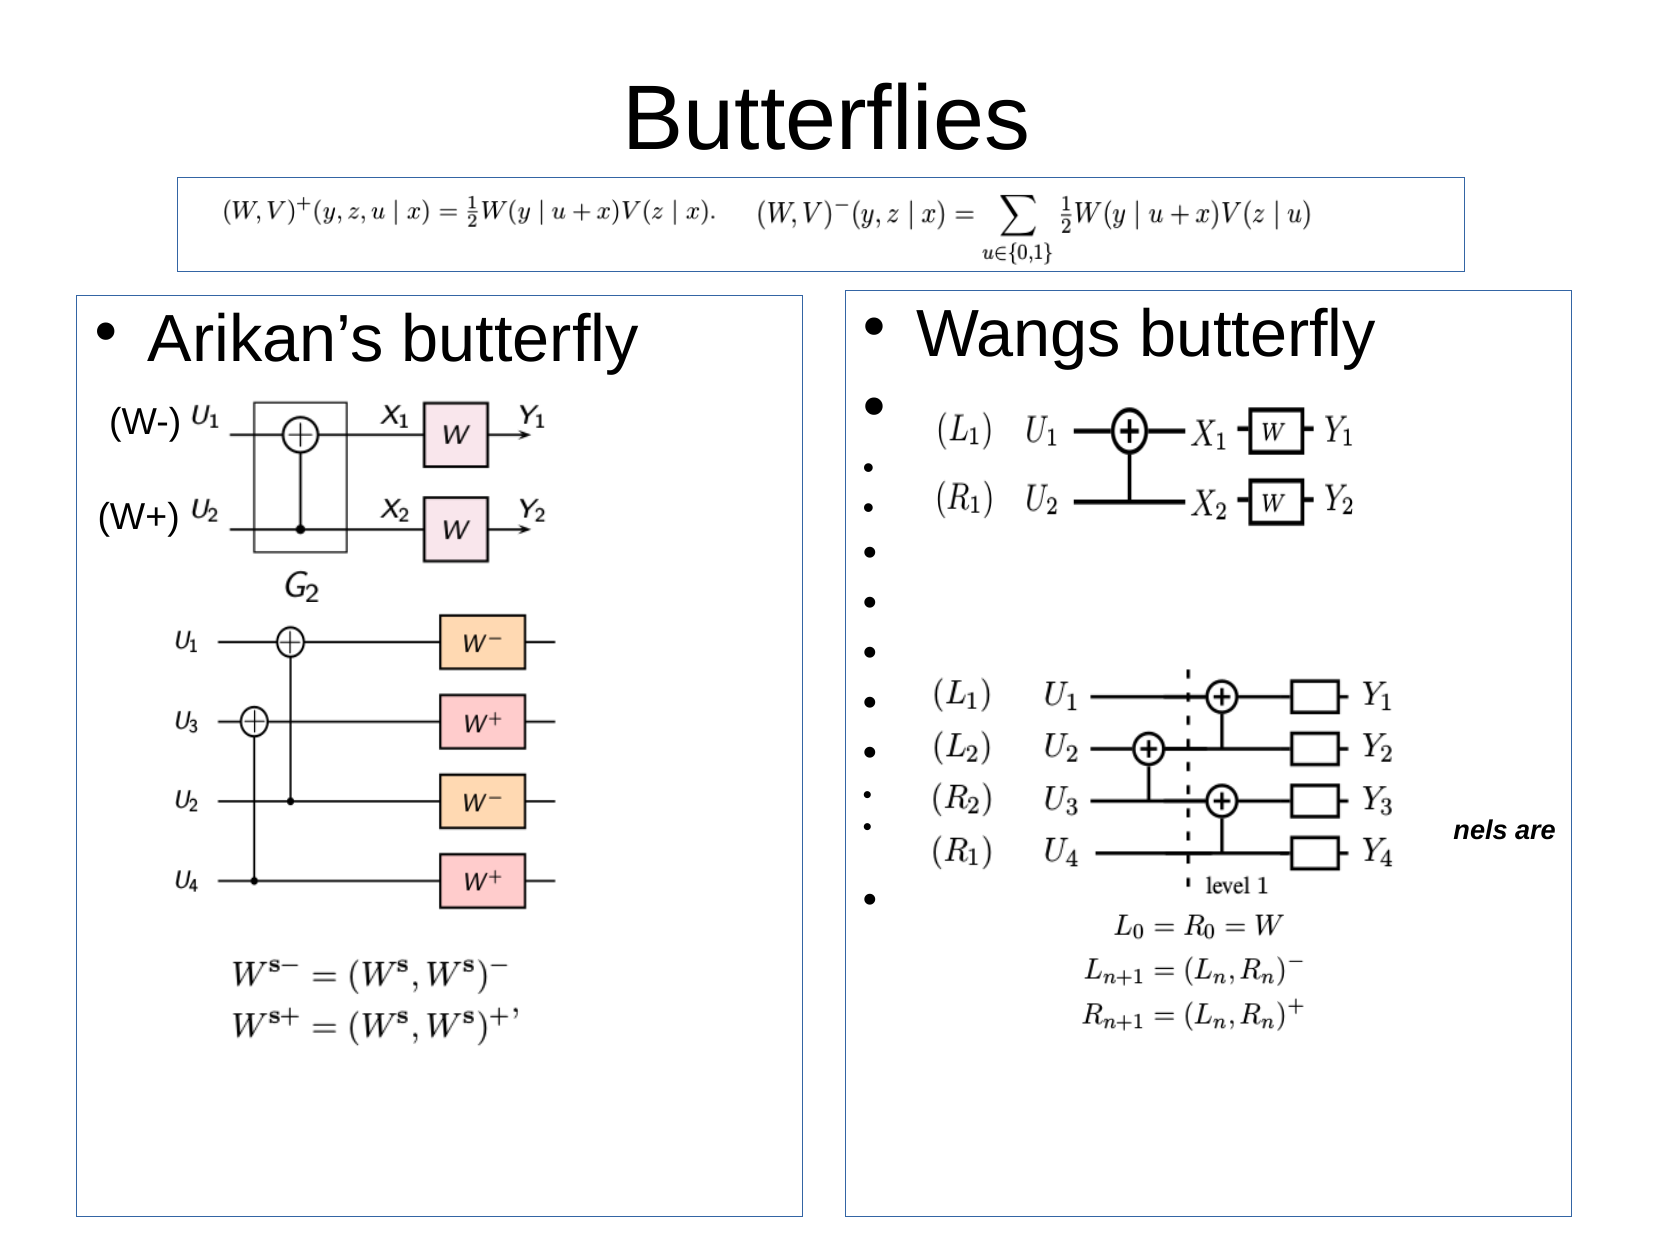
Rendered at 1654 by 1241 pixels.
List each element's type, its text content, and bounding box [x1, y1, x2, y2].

text_box Wangs butterfly Stage 1 is same Subsequent stages 2(types) distinct Channels are combined [845, 290, 1572, 1217]
text_box (W+) [82, 484, 171, 583]
text_box Arikan’s butterfly [76, 295, 803, 1217]
text_box (W-) [94, 389, 171, 449]
text_box Butterflies [82, 49, 1571, 177]
picture [909, 389, 1406, 568]
picture [141, 377, 591, 1069]
picture [897, 637, 1453, 1052]
picture [752, 188, 1335, 272]
text_box [177, 177, 1465, 272]
picture [216, 190, 733, 243]
